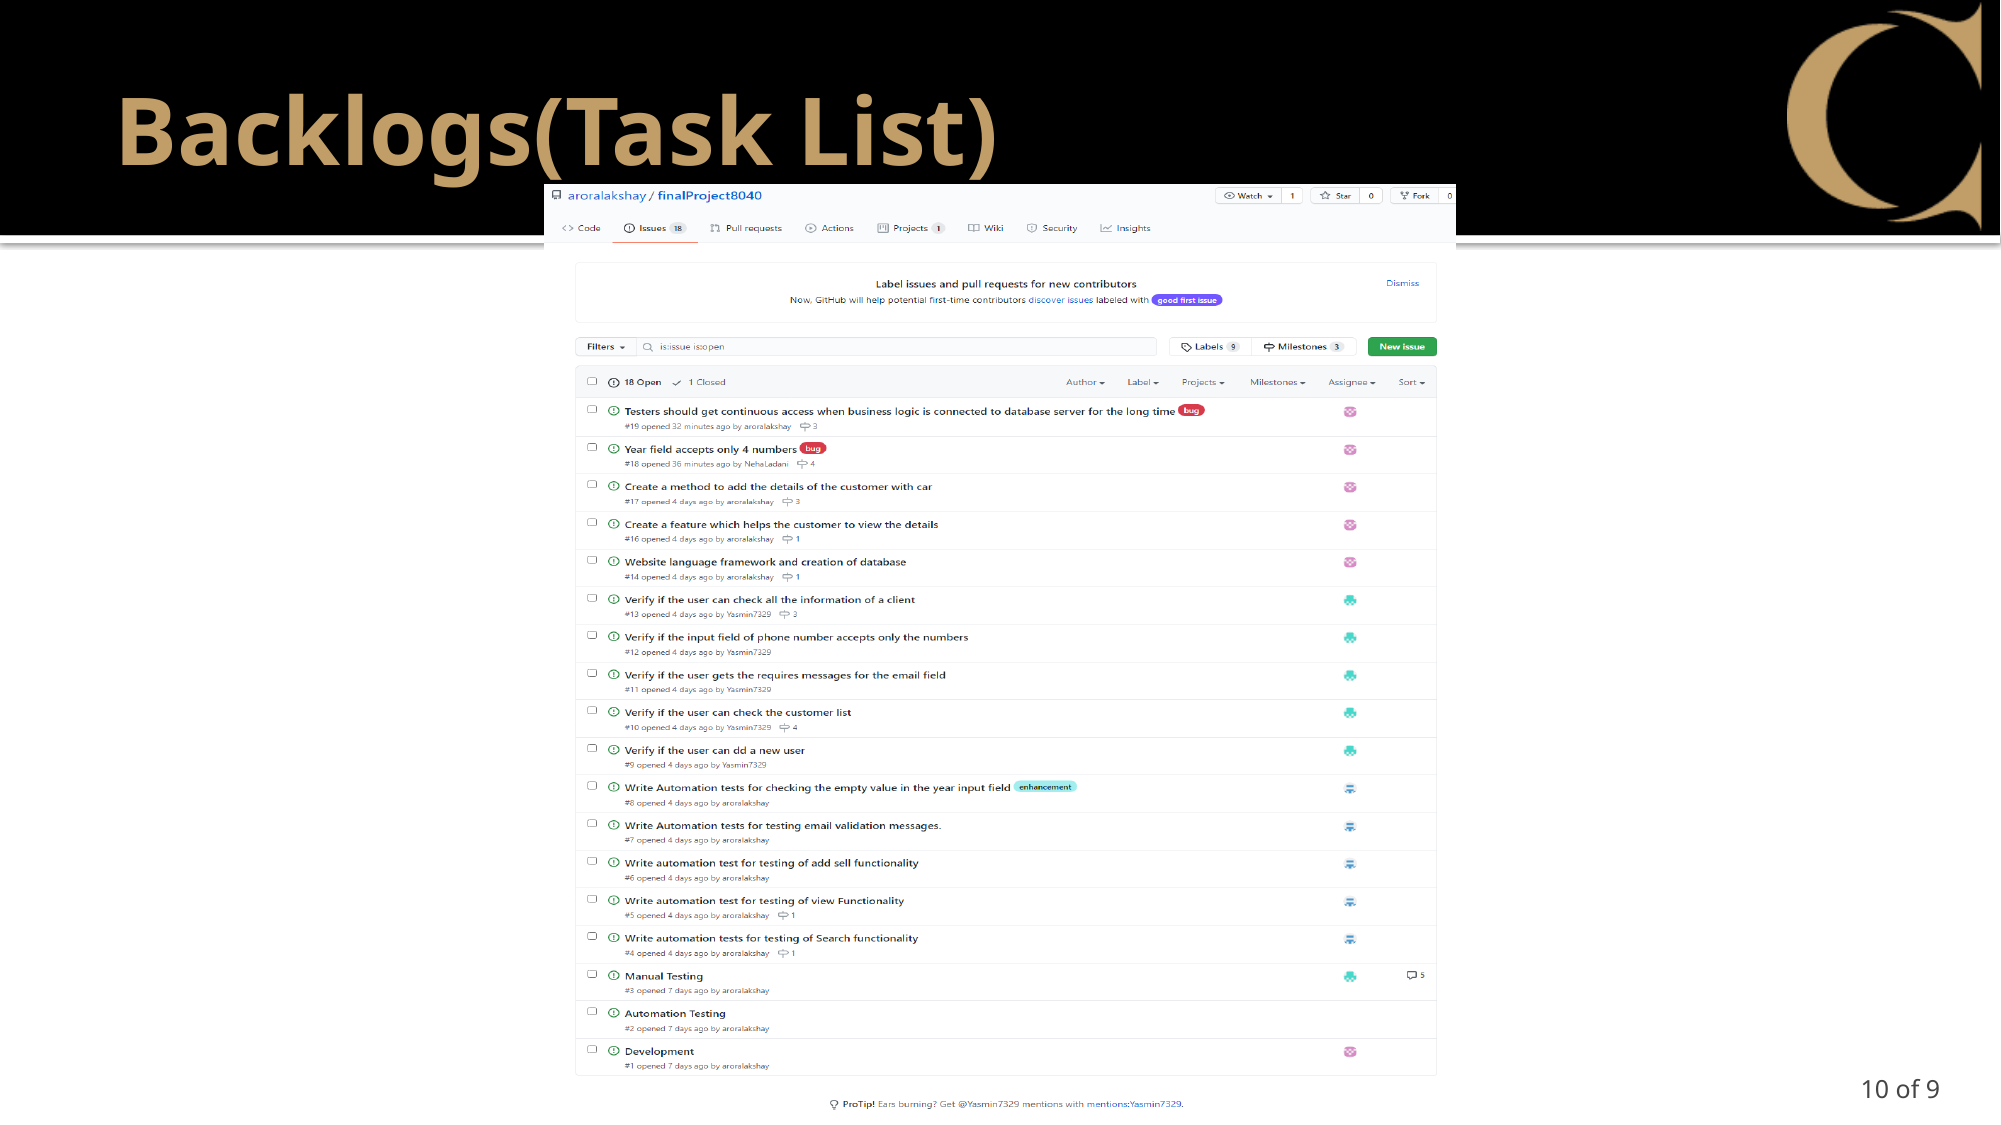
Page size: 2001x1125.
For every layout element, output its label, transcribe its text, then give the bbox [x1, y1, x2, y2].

picture [1787, 2, 1988, 231]
slide_number 10 of 9 [1787, 1062, 1955, 1108]
picture [544, 184, 1456, 1125]
title Backlogs(Task List) [99, 25, 1900, 231]
